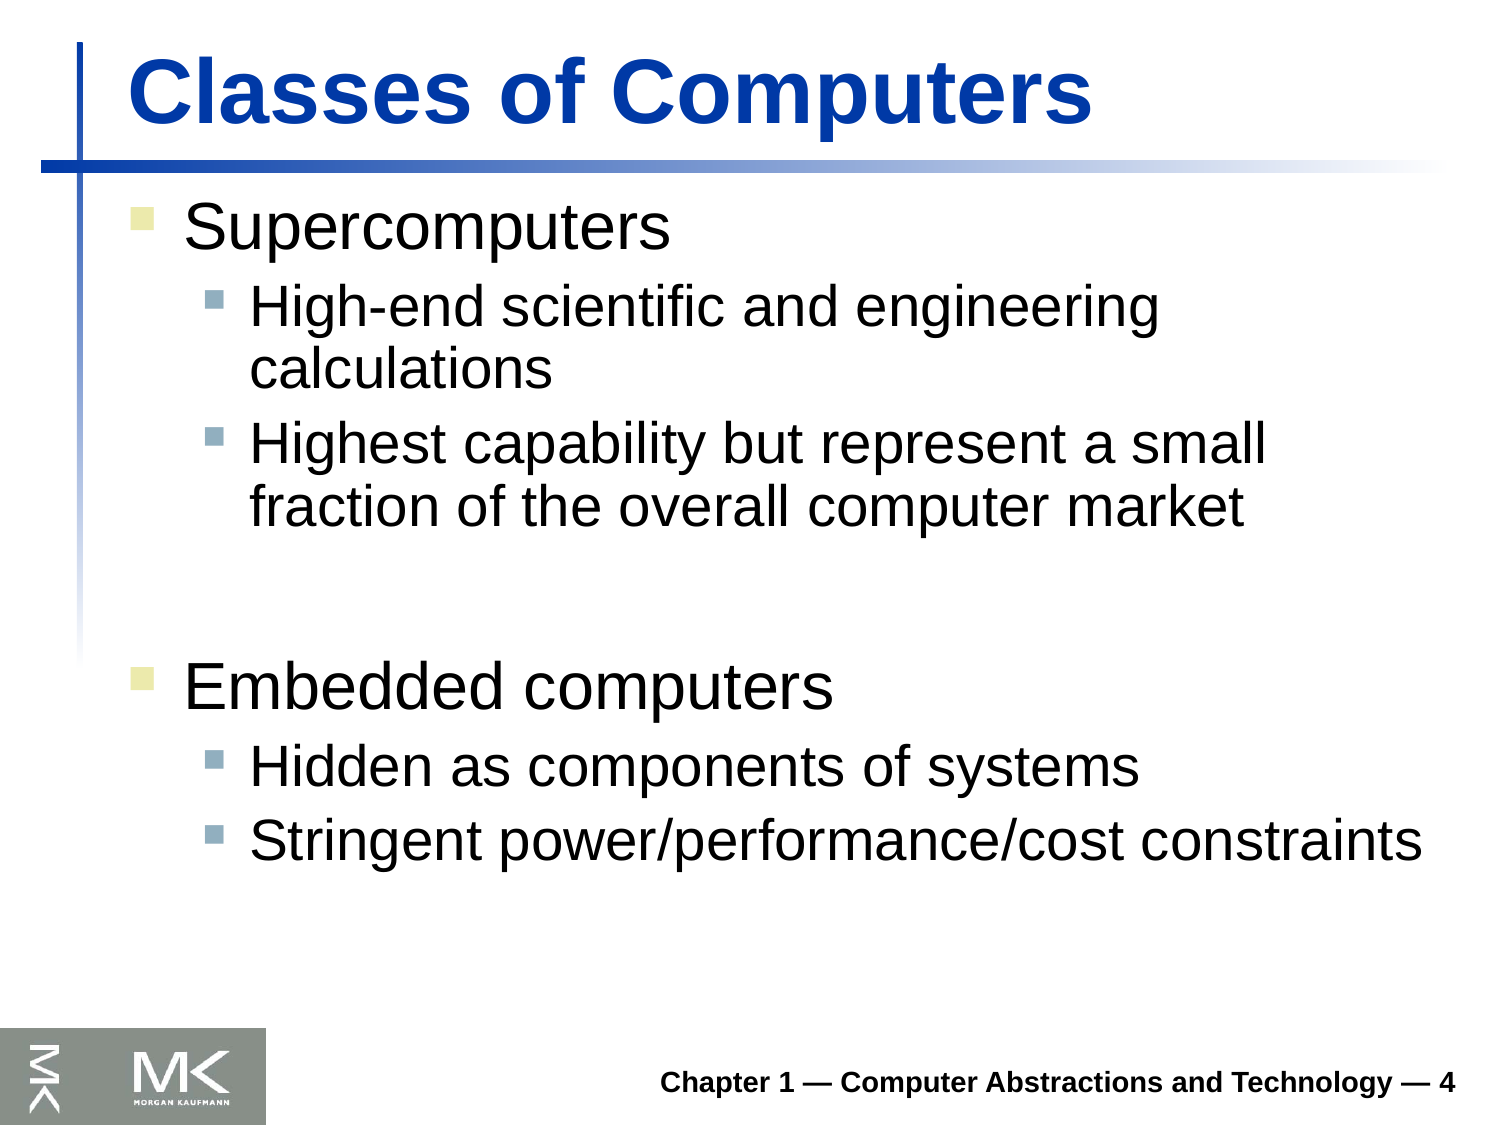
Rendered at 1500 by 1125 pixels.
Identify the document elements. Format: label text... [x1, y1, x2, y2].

footer Chapter 1 — Computer Abstractions and Technology — 4 [277, 1046, 1471, 1106]
title Classes of Computers [111, 23, 1468, 150]
list Supercomputers High-end scientific and engineering calculations Highest capability but represent a small fraction of the overall computer market Embedded computers Hidden as components of systems Stringent power/performance/cost constraints [111, 184, 1470, 1024]
picture [0, 1028, 266, 1125]
